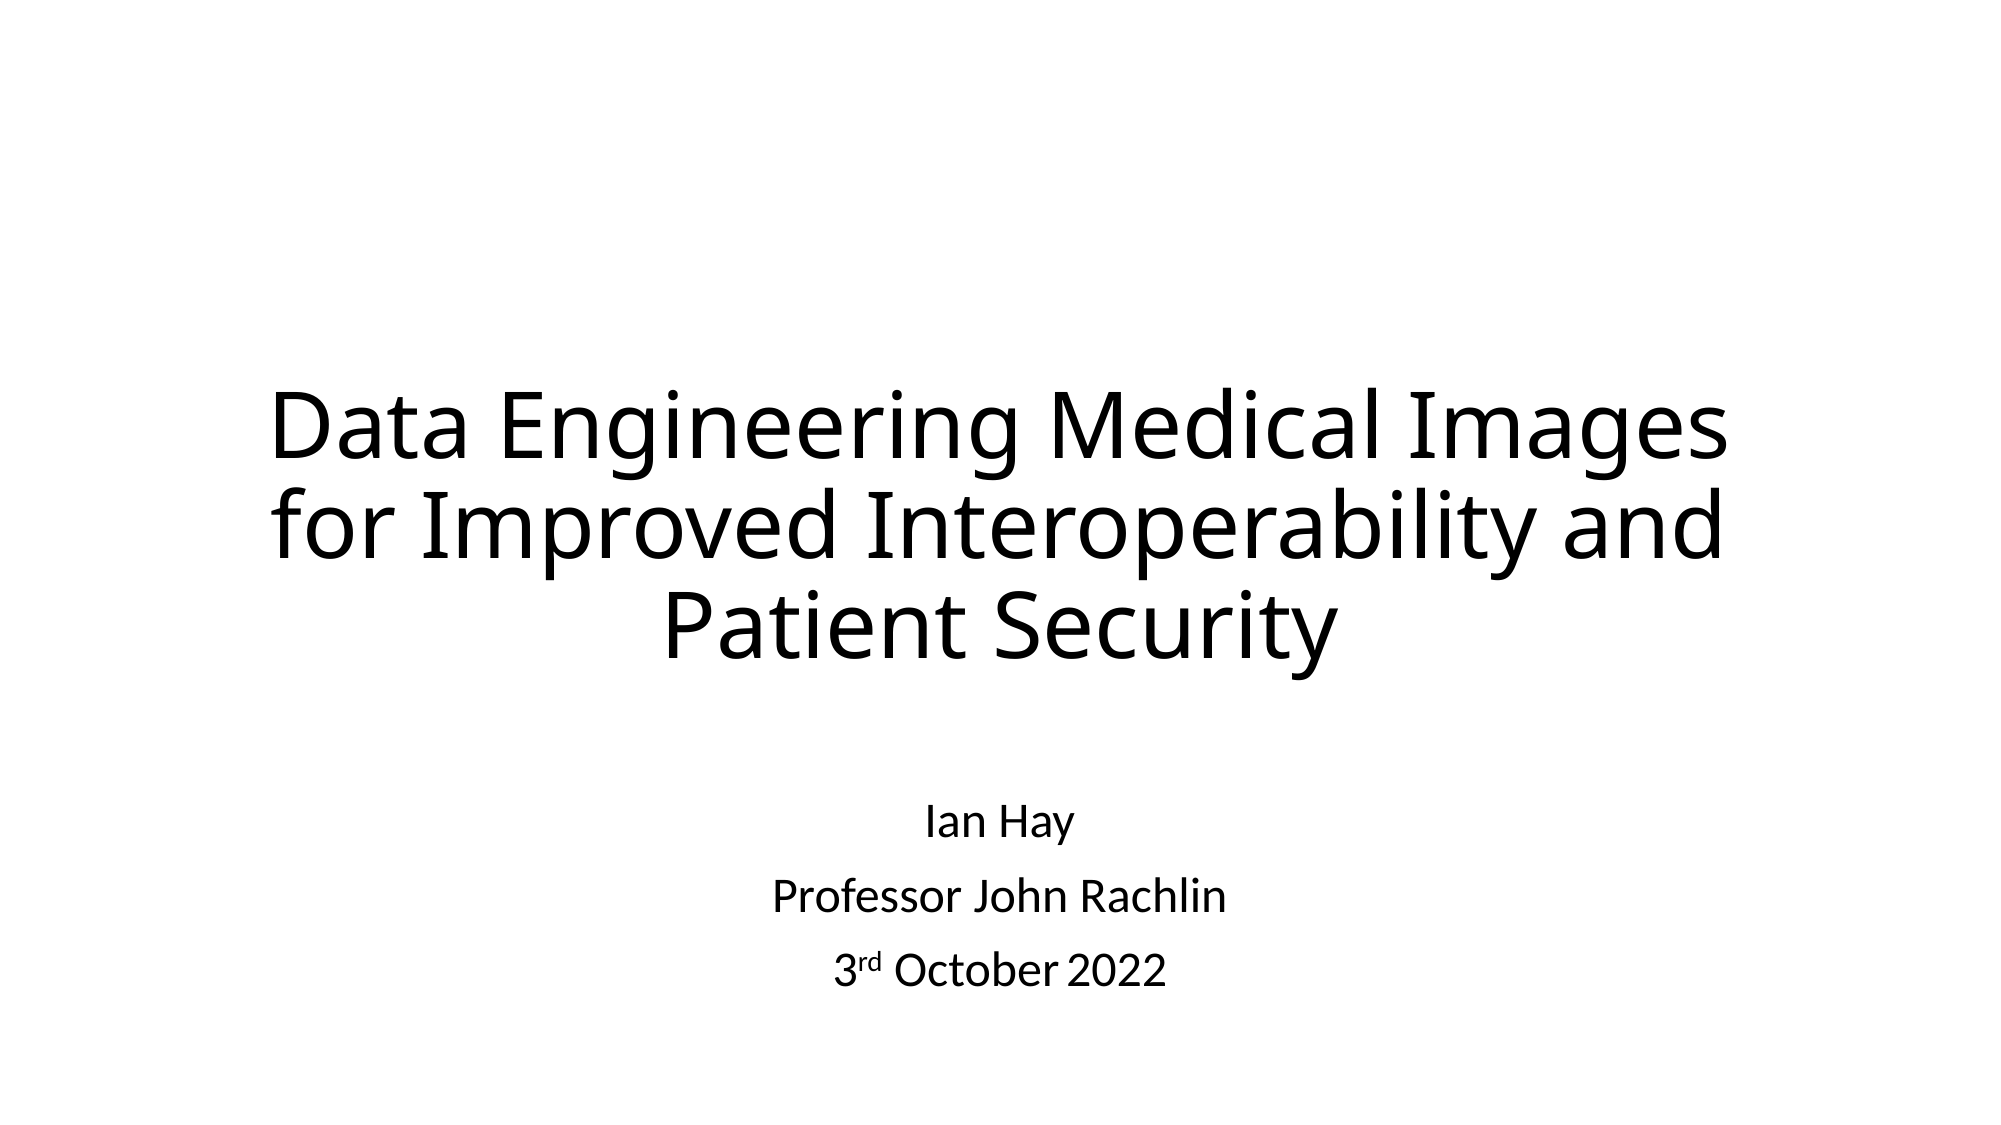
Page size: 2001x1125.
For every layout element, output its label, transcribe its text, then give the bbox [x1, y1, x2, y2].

subtitle Ian Hay Professor John Rachlin 3rd October 2022 [249, 786, 1750, 1059]
title Data Engineering Medical Images for Improved Interoperability and Patient Security [249, 294, 1750, 686]
